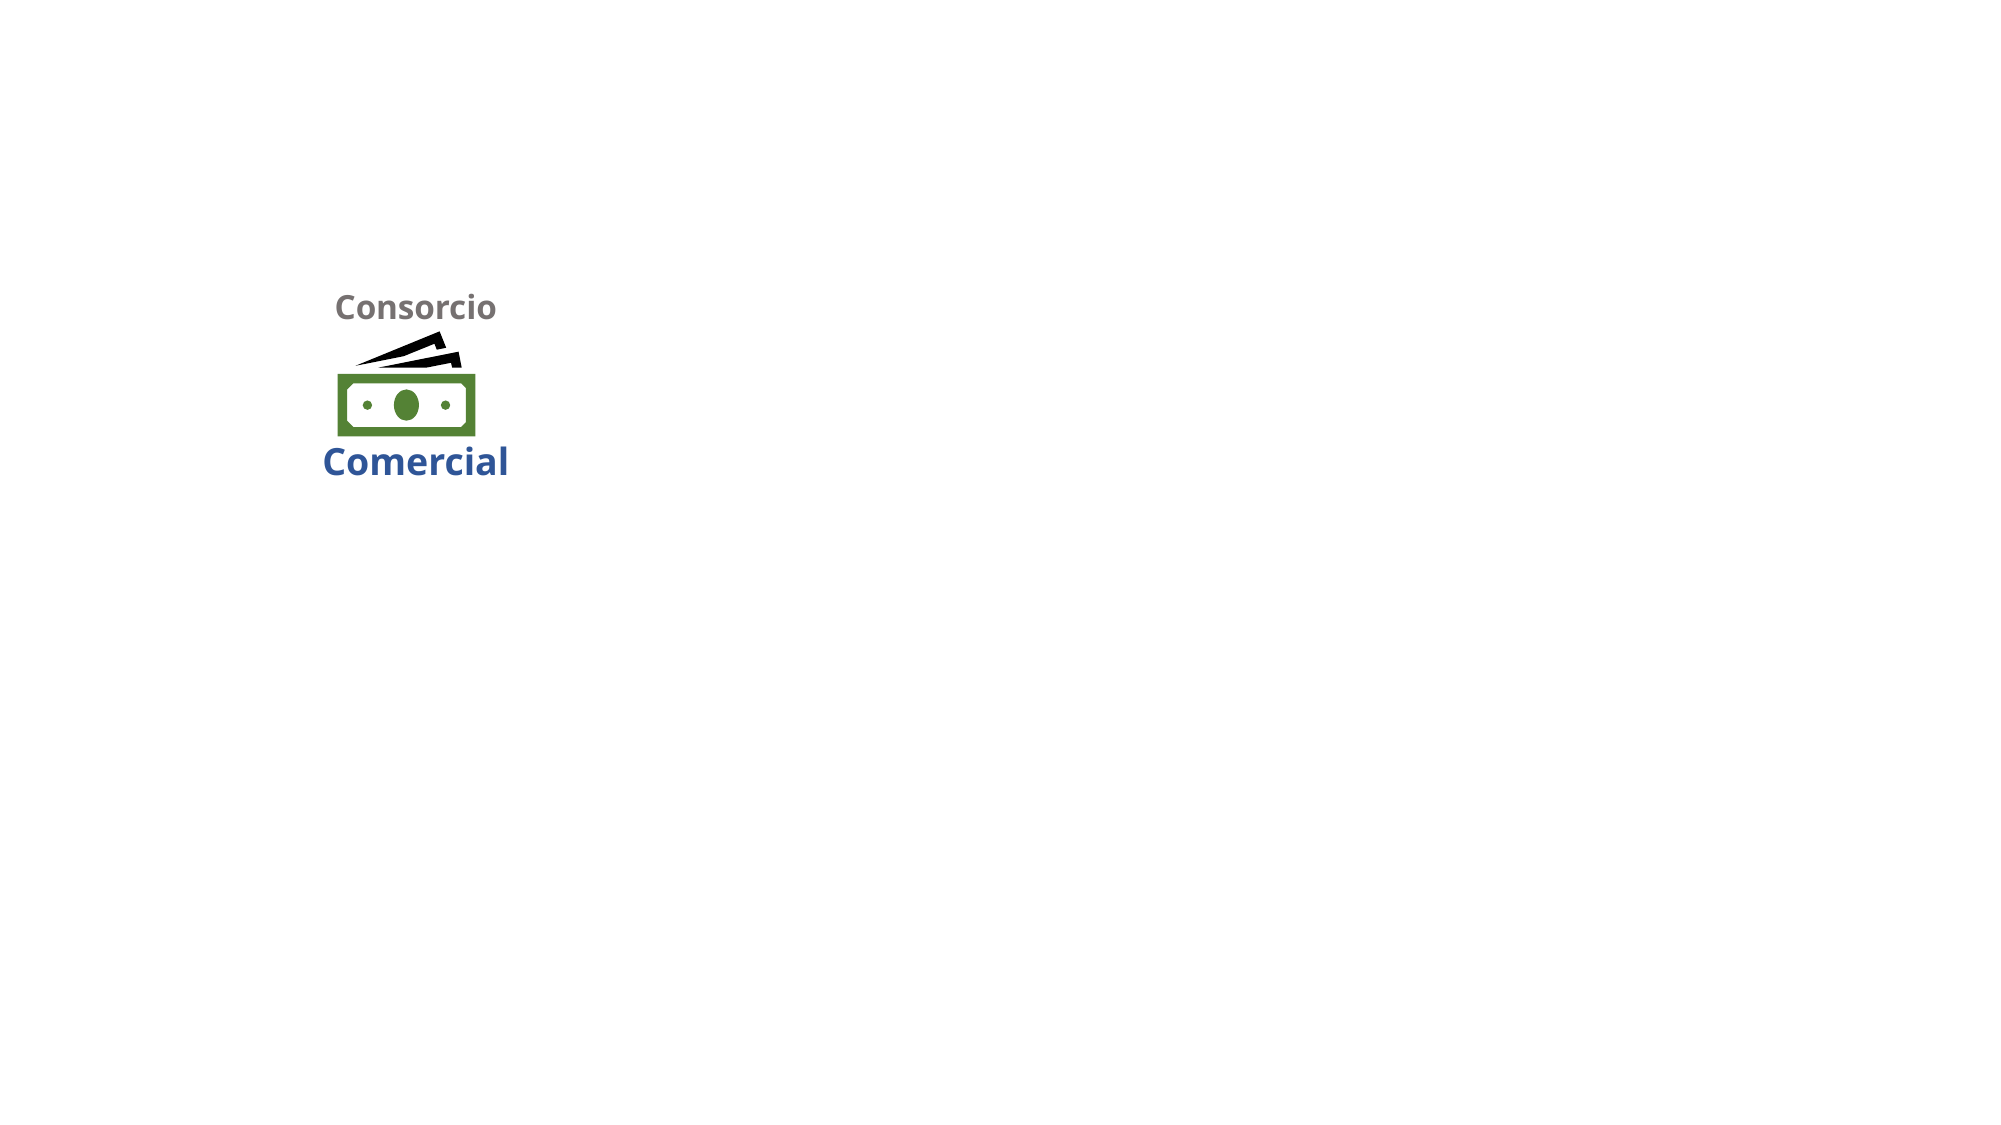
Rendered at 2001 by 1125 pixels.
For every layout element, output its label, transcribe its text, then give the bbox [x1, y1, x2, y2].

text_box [331, 311, 482, 462]
text_box Comercial [307, 431, 525, 491]
text_box Consorcio [319, 278, 513, 334]
